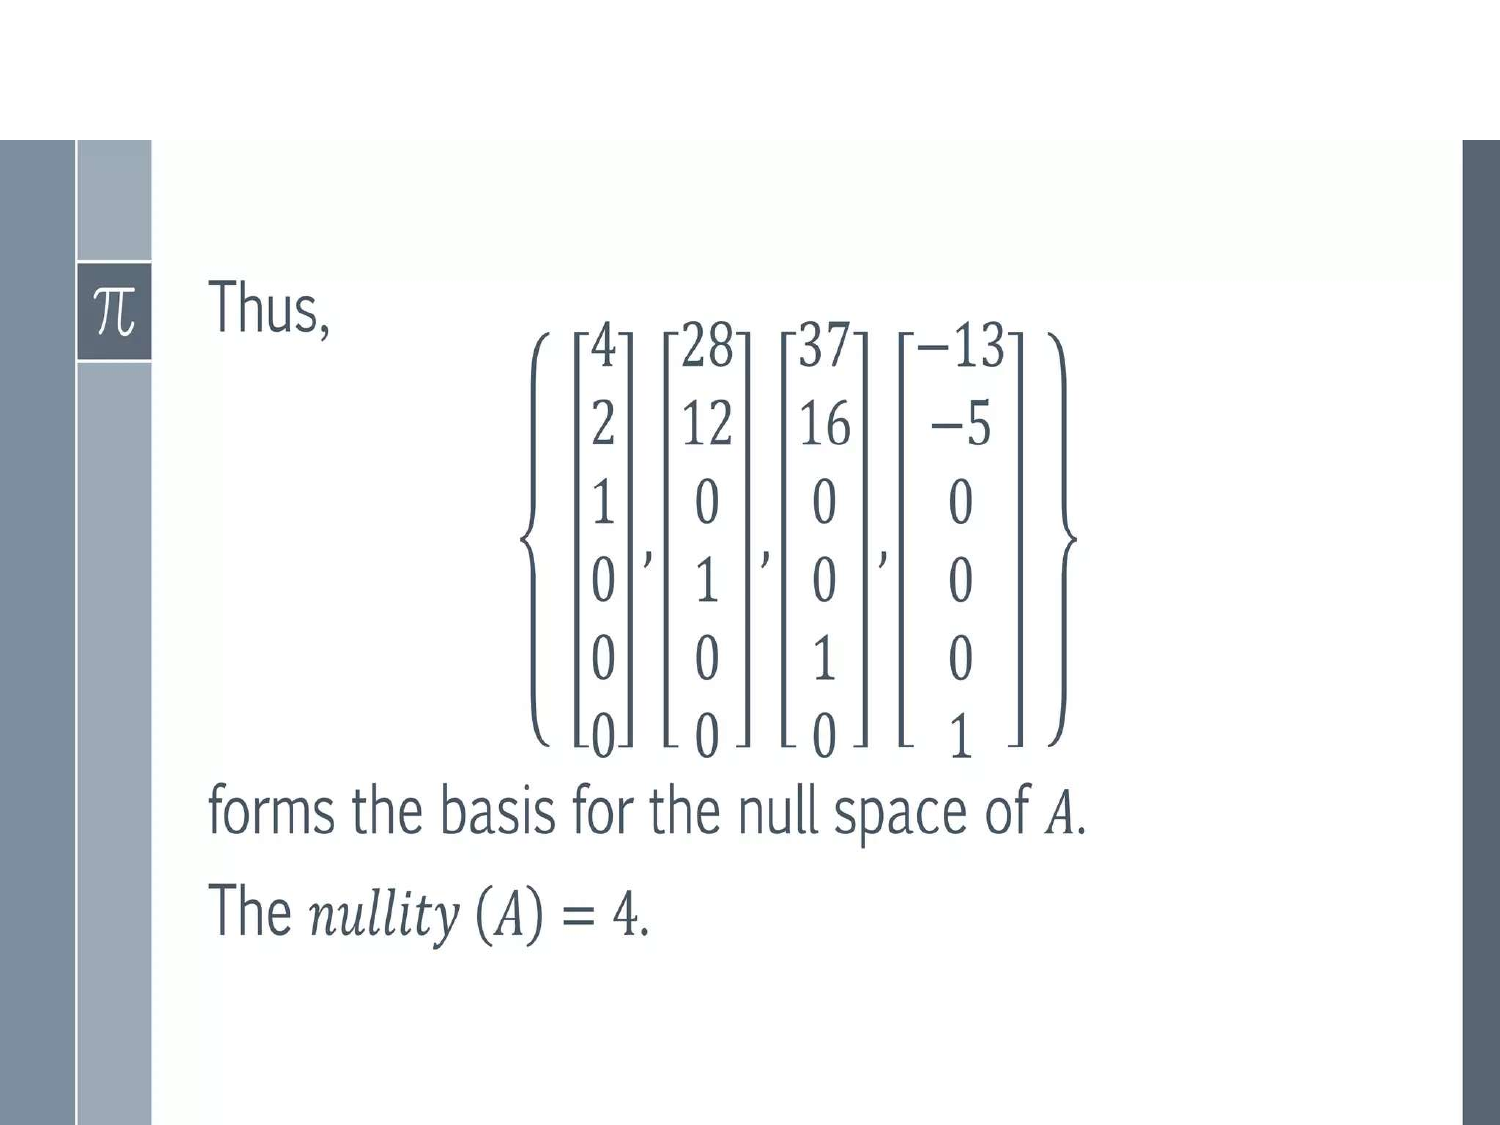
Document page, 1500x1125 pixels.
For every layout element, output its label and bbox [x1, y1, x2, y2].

picture [0, 140, 1500, 1125]
